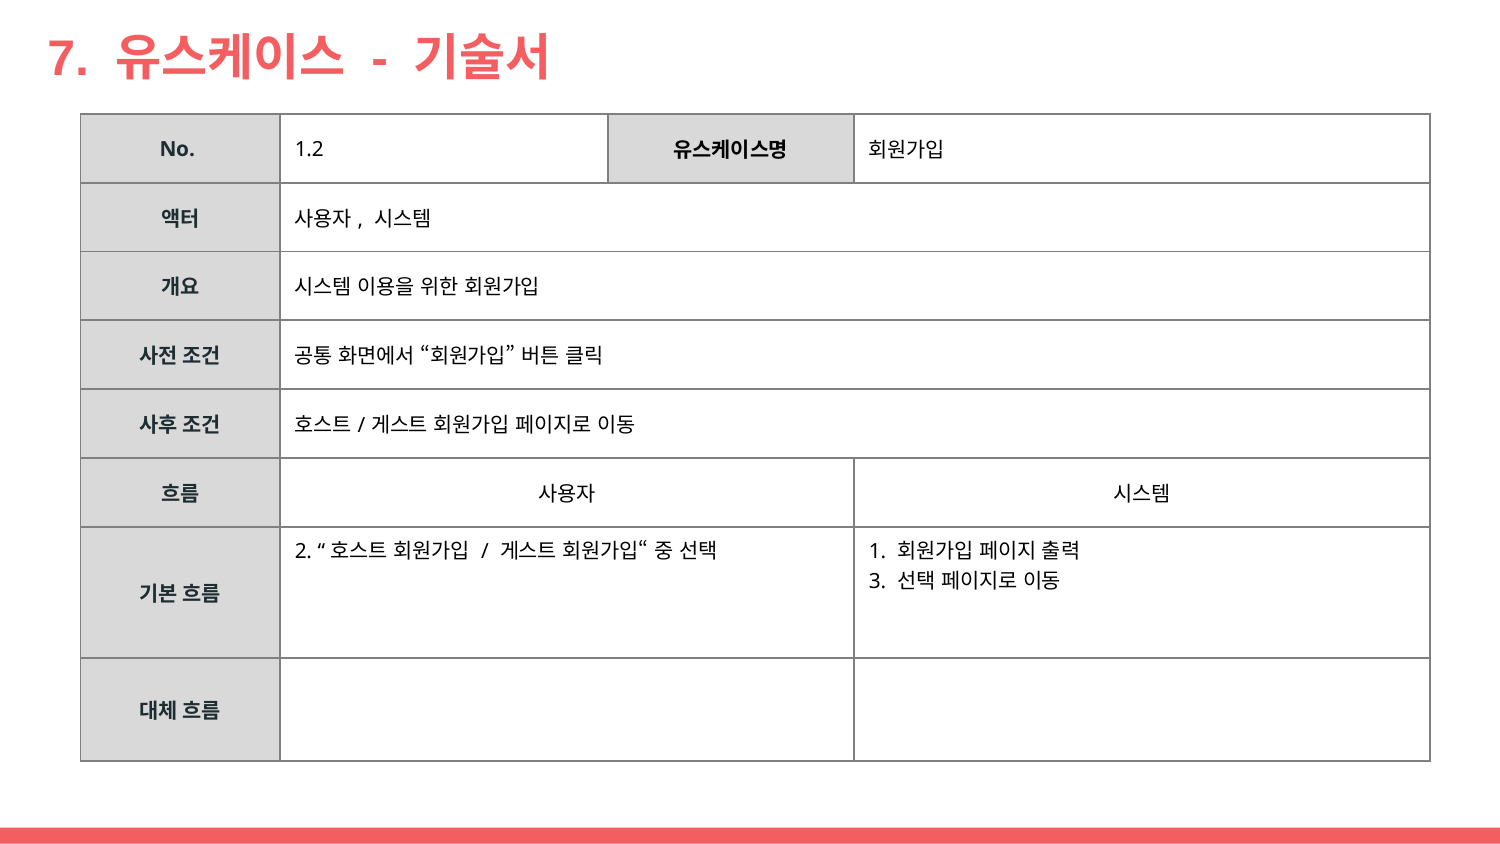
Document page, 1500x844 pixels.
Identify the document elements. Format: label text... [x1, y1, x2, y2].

table_header No. [81, 115, 279, 182]
table_cell 개요 [81, 252, 279, 319]
table_cell 공통 화면에서 “회원가입” 버튼 클릭 [281, 321, 1429, 388]
table_cell [855, 659, 1429, 760]
table_cell 액터 [81, 184, 279, 251]
table_cell 2. “호스트 회원가입 / 게스트 회원가입“ 중 선택 [281, 528, 853, 657]
table_cell [281, 659, 853, 760]
table_cell 사후 조건 [81, 390, 279, 457]
table_cell 호스트/게스트 회원가입 페이지로 이동 [281, 390, 1429, 457]
table_cell 시스템 이용을 위한 회원가입 [281, 252, 1429, 319]
table_cell 흐름 [81, 459, 279, 526]
table_header 회원가입 [855, 115, 1429, 182]
table_cell 사용자, 시스템 [281, 184, 1429, 251]
title 7. 유스케이스 - 기술서 [32, 10, 1431, 101]
table_cell 대체 흐름 [81, 659, 279, 760]
table_cell 사전 조건 [81, 321, 279, 388]
table_header 유스케이스명 [609, 115, 853, 182]
table_cell 1. 회원가입 페이지 출력 3. 선택 페이지로 이동 [855, 528, 1429, 657]
table_cell 사용자 [281, 459, 853, 526]
table_cell 시스템 [855, 459, 1429, 526]
table_header 1.2 [281, 115, 607, 182]
table_cell 기본 흐름 [81, 528, 279, 657]
